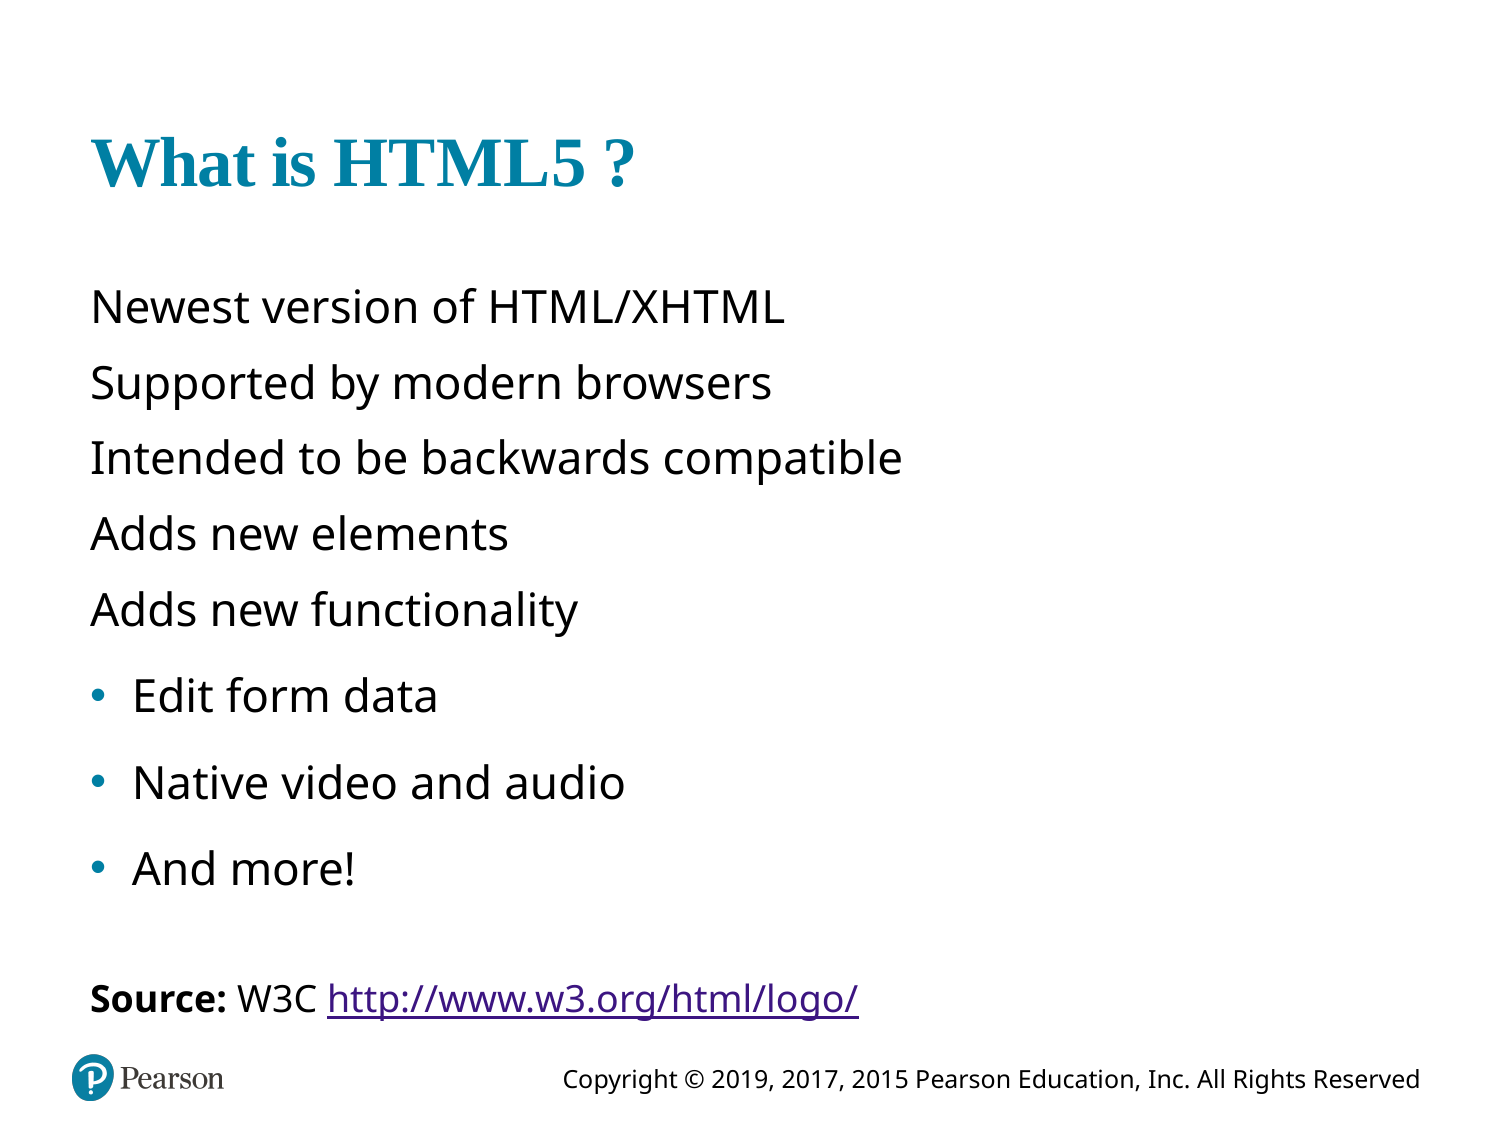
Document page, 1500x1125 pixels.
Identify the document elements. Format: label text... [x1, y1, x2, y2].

list Newest version of H T M L / X H T M L Supported by modern browsers Intended to be backwards compatible Adds new elements Adds new functionality Edit form data Native video and audio And more! [75, 262, 1425, 931]
list Source: W3C http://www.w3.org/html/logo/ [75, 960, 1050, 1125]
title What is H T M L 5 ? [75, 0, 1425, 216]
